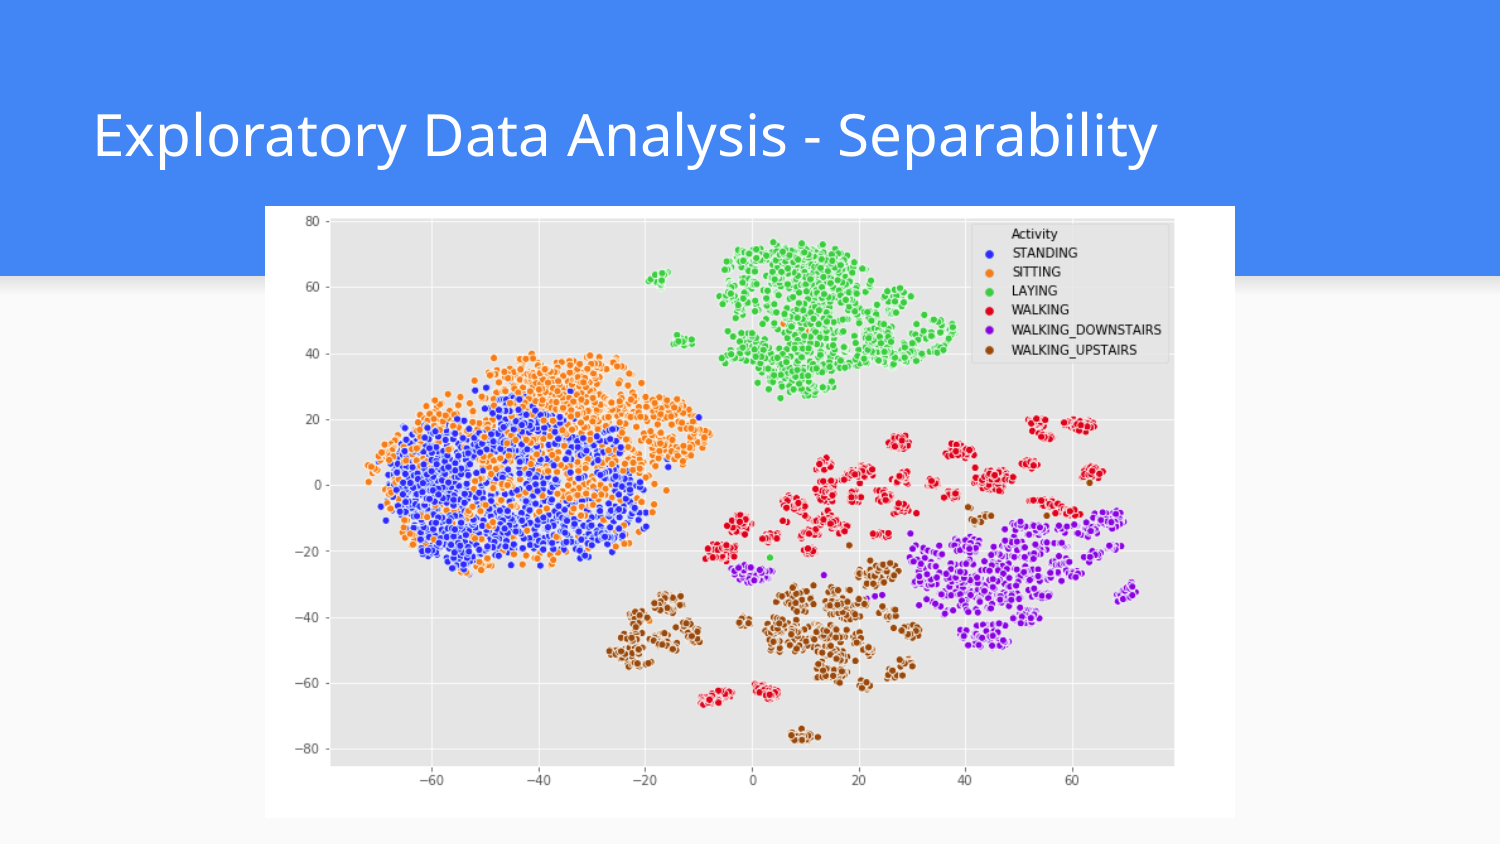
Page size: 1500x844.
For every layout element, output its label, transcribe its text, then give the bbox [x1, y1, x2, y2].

title Exploratory Data Analysis - Separability [77, 57, 1427, 184]
picture [265, 206, 1235, 818]
